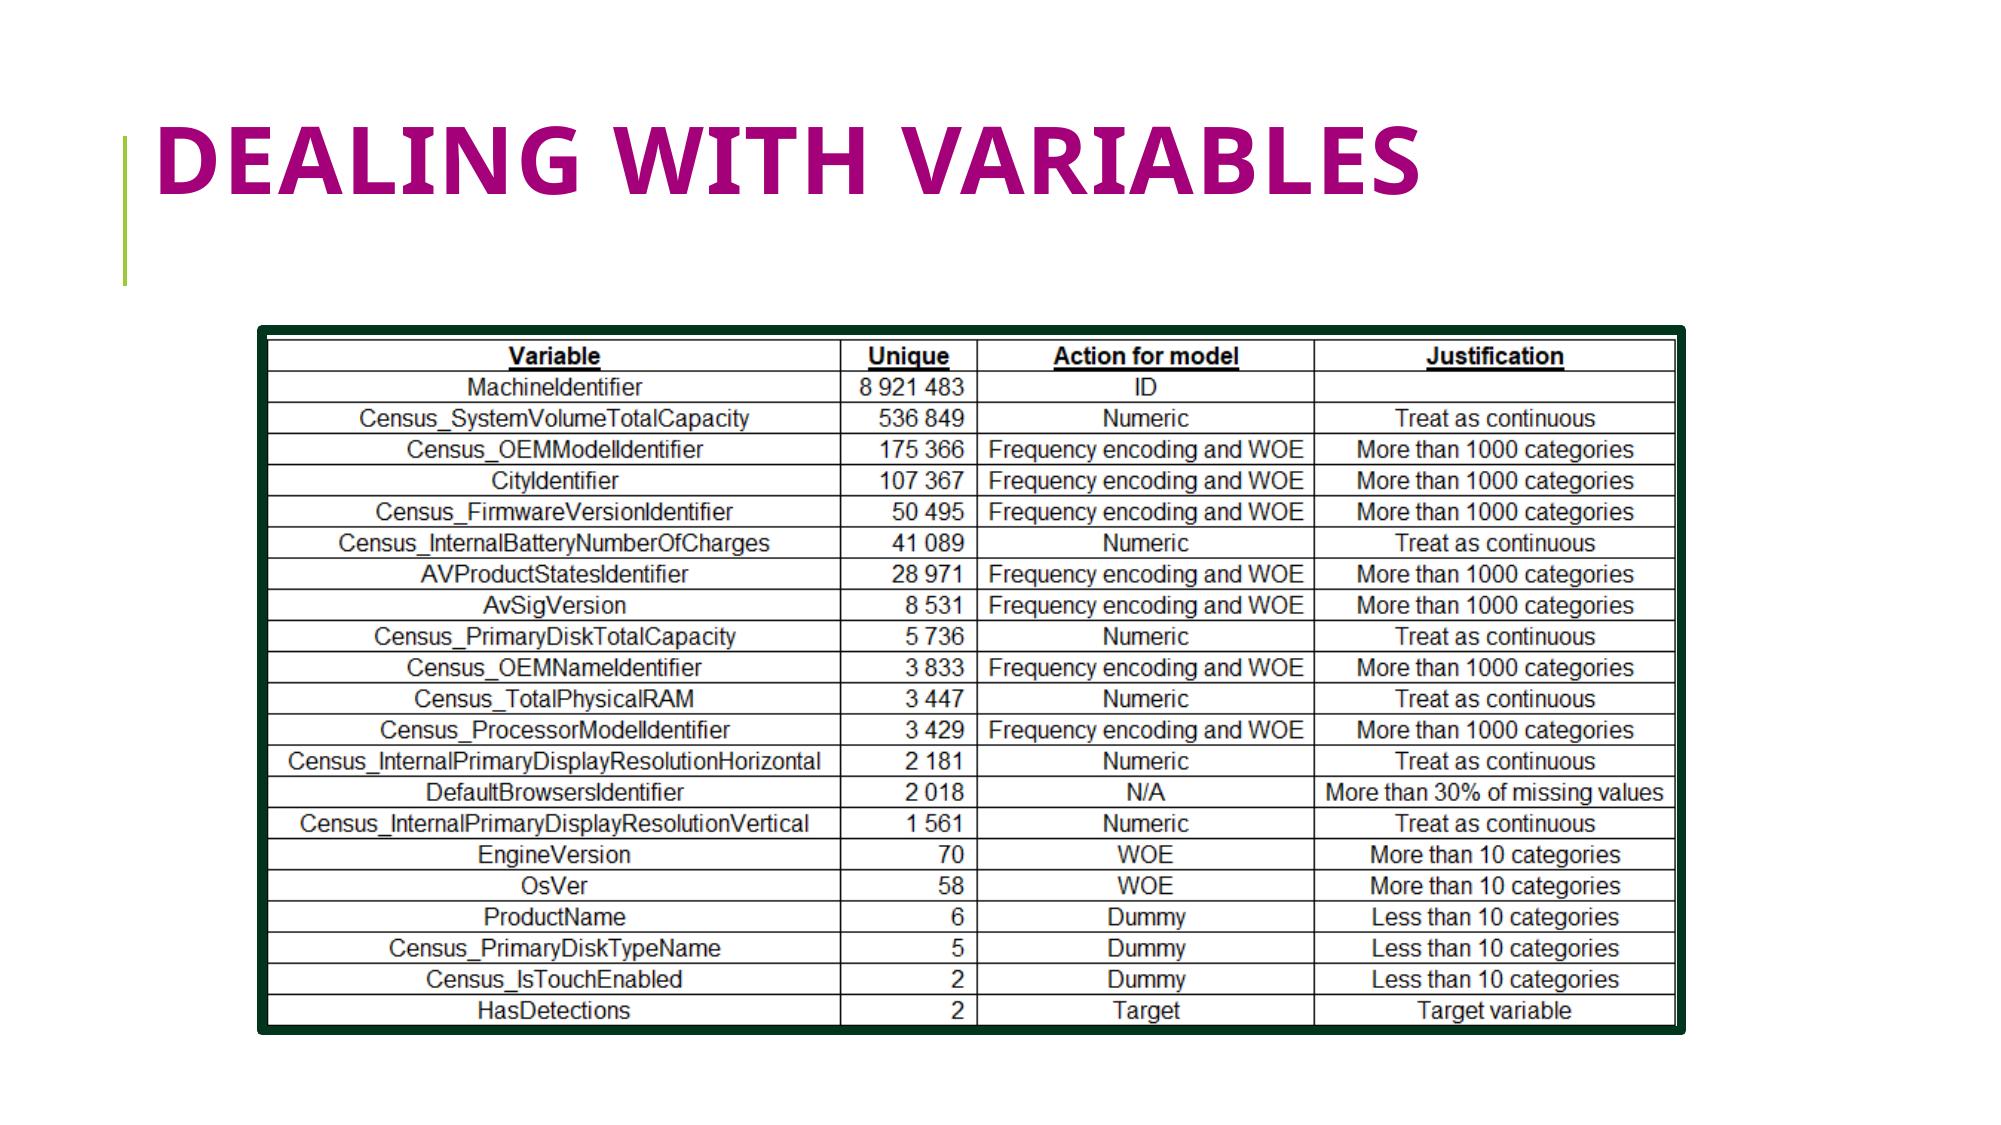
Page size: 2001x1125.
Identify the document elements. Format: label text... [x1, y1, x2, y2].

title Dealing with variables [137, 58, 1863, 276]
picture [261, 328, 1682, 1031]
